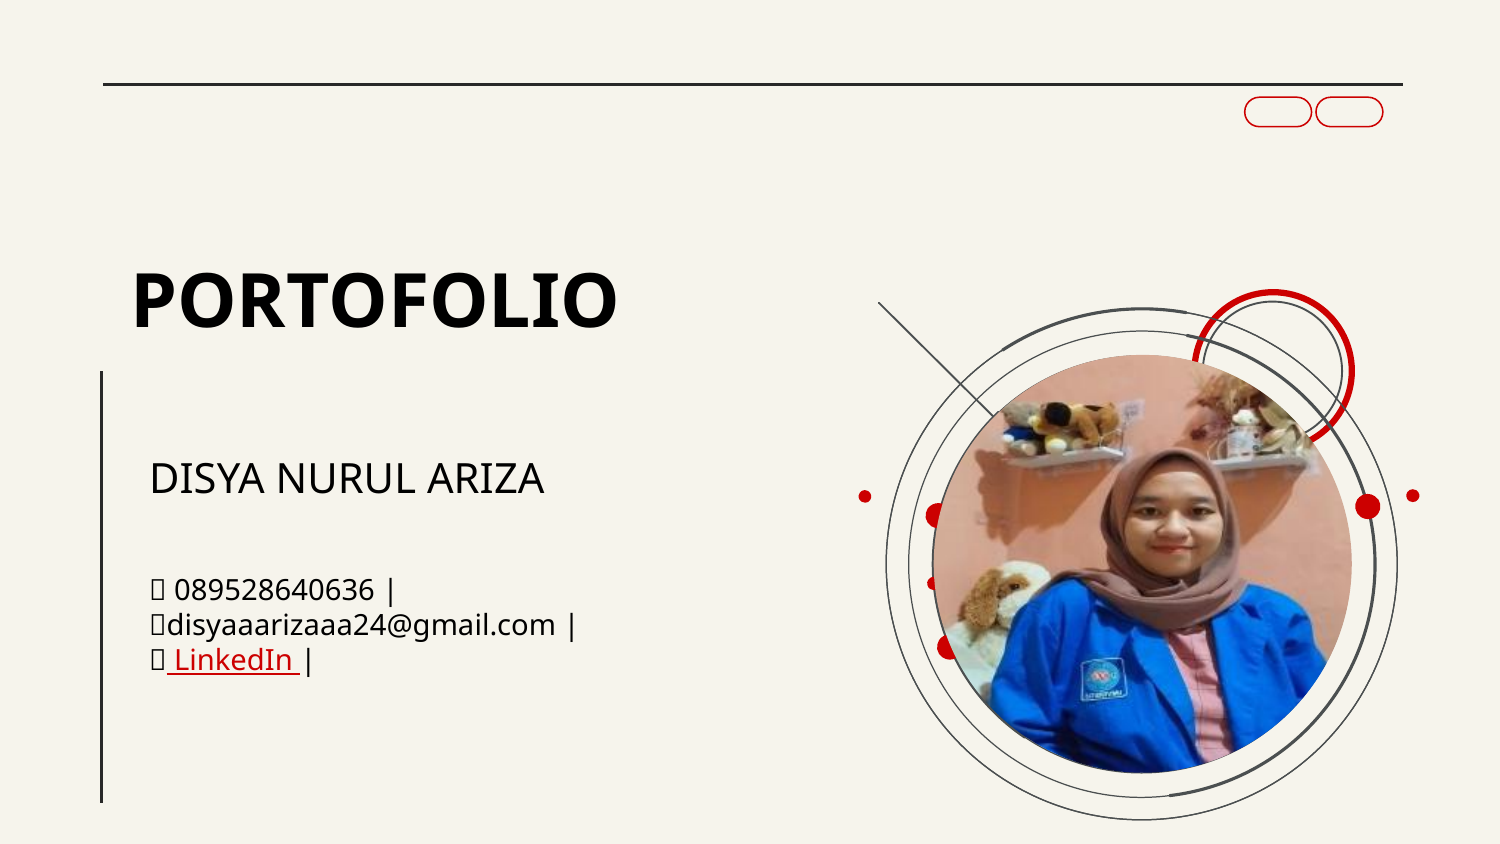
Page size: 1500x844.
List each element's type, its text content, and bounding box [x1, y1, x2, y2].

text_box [850, 291, 1433, 844]
subtitle DISYA NURUL ARIZA 📞 089528640636 | 📧disyaaarizaaa24@gmail.com | 🔗 LinkedIn | [115, 436, 741, 796]
text_box [1244, 97, 1312, 127]
text_box [1315, 97, 1383, 127]
title PORTOFOLIO [115, 147, 1380, 408]
